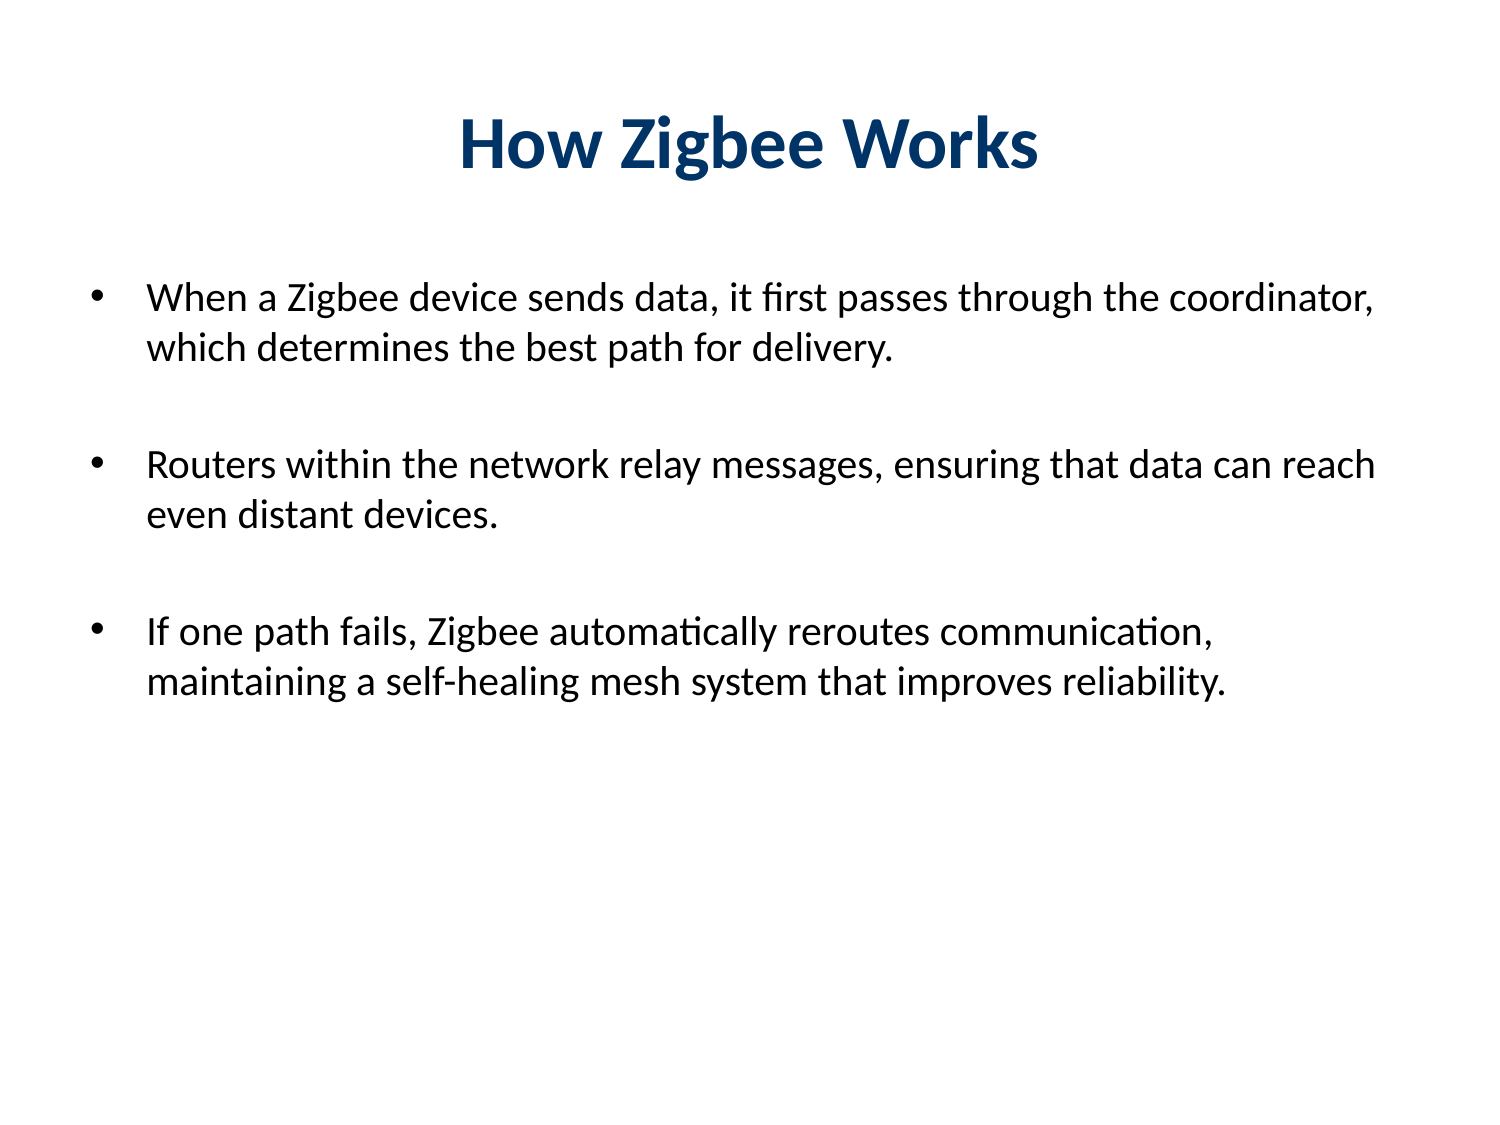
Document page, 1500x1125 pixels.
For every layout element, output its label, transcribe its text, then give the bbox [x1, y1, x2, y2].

list When a Zigbee device sends data, it first passes through the coordinator, which determines the best path for delivery. Routers within the network relay messages, ensuring that data can reach even distant devices. If one path fails, Zigbee automatically reroutes communication, maintaining a self-healing mesh system that improves reliability. [75, 262, 1425, 1005]
title How Zigbee Works [75, 45, 1425, 233]
